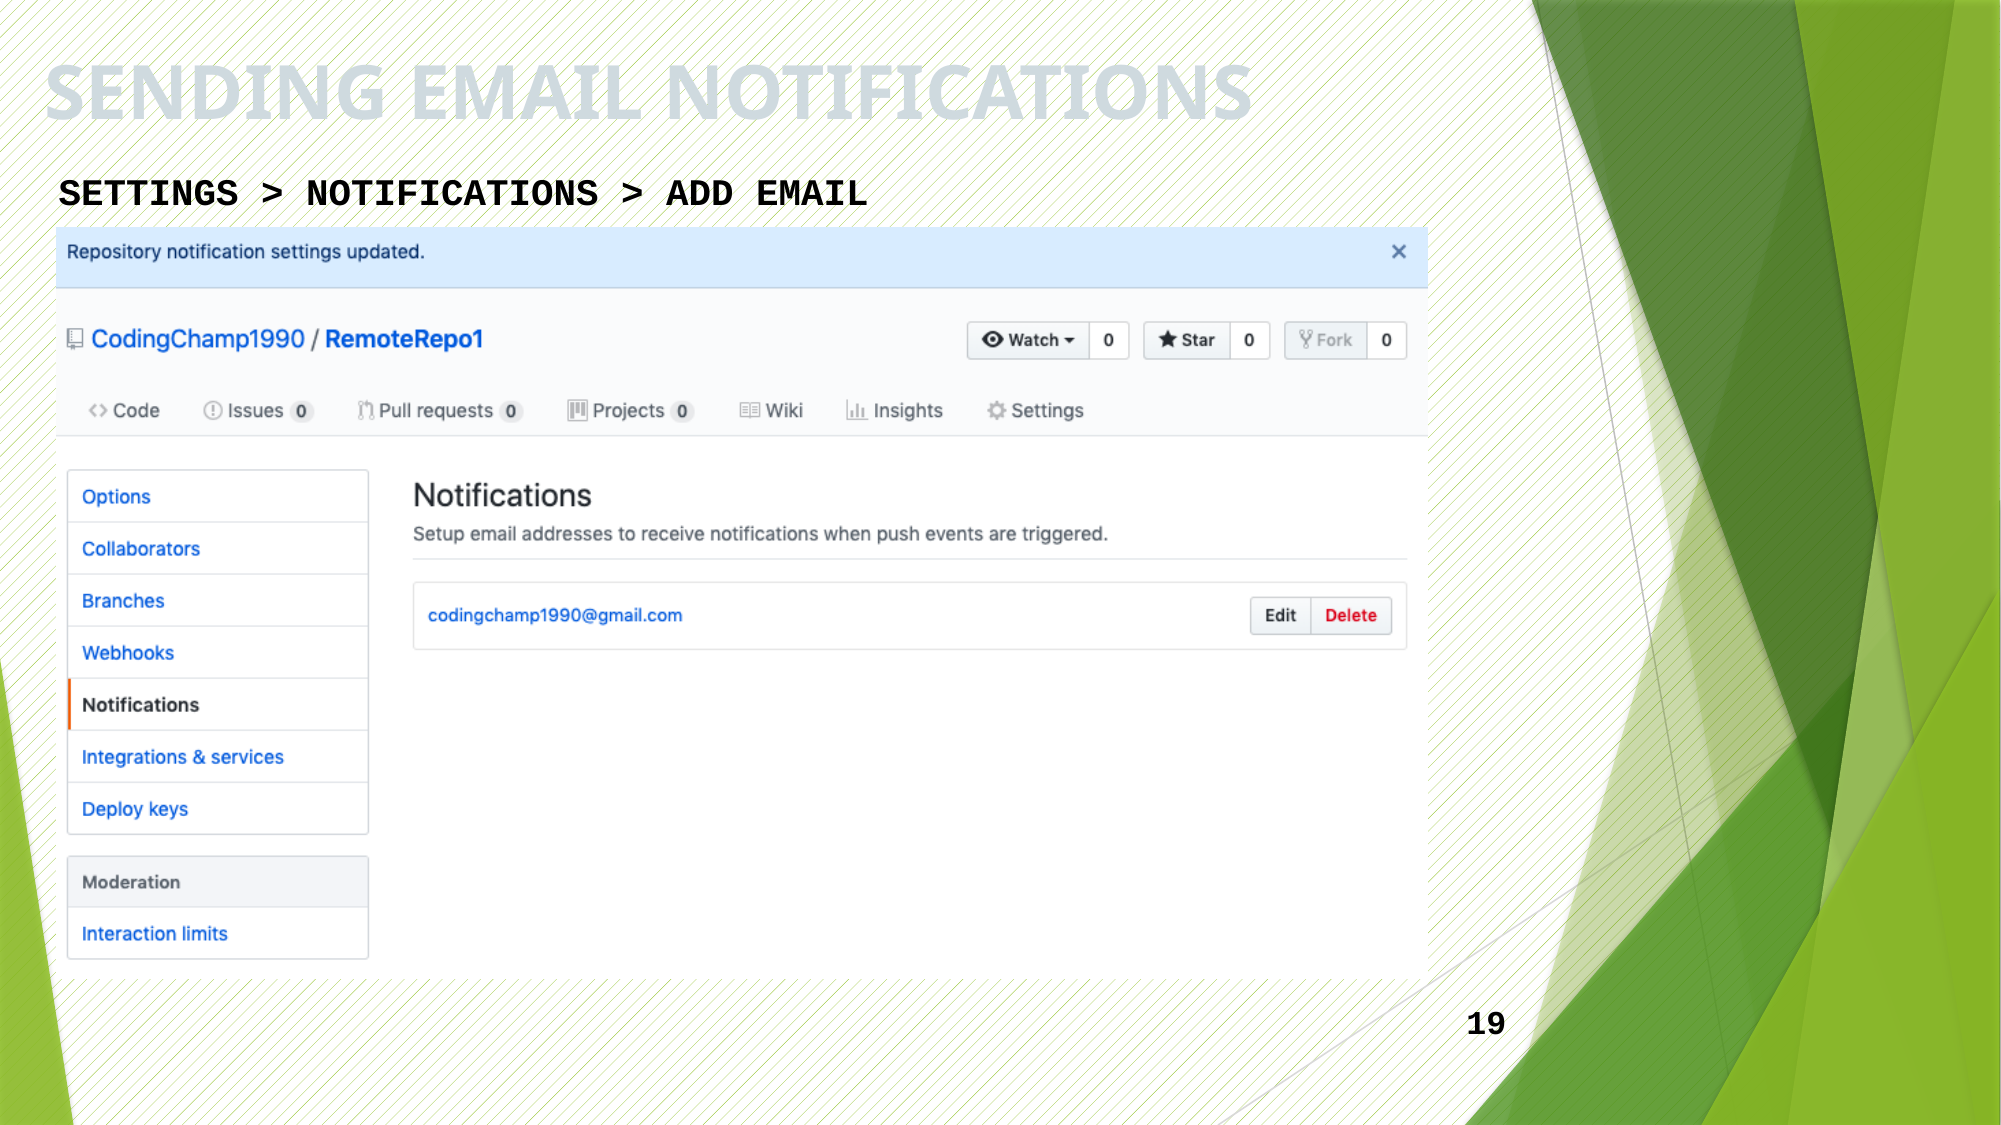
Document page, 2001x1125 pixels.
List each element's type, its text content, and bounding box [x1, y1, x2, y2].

slide_number 19 [1409, 991, 1522, 1051]
title SENDING EMAIL NOTIFICATIONS [29, 36, 1755, 141]
list SETTINGS > NOTIFICATIONS > ADD EMAIL [43, 160, 1647, 1095]
picture [56, 227, 1429, 979]
